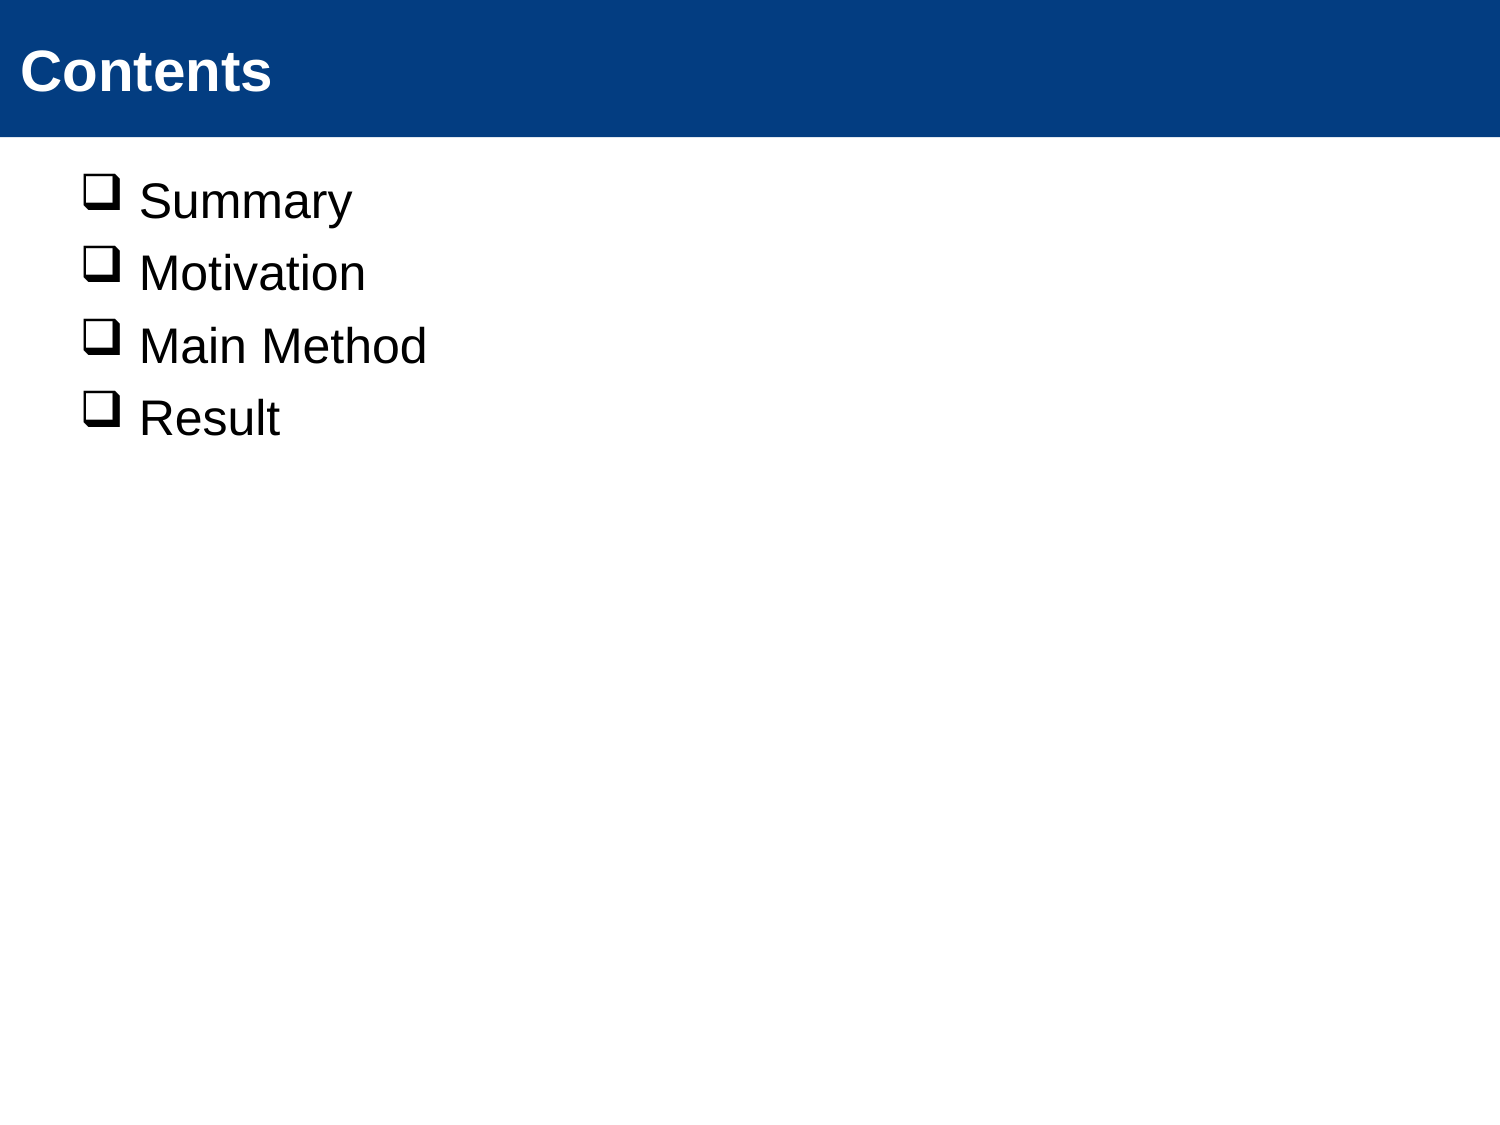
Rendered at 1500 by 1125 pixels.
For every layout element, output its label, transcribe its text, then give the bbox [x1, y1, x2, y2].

title Contents [5, 9, 1470, 128]
list Summary Motivation Main Method Result [64, 160, 1436, 1094]
